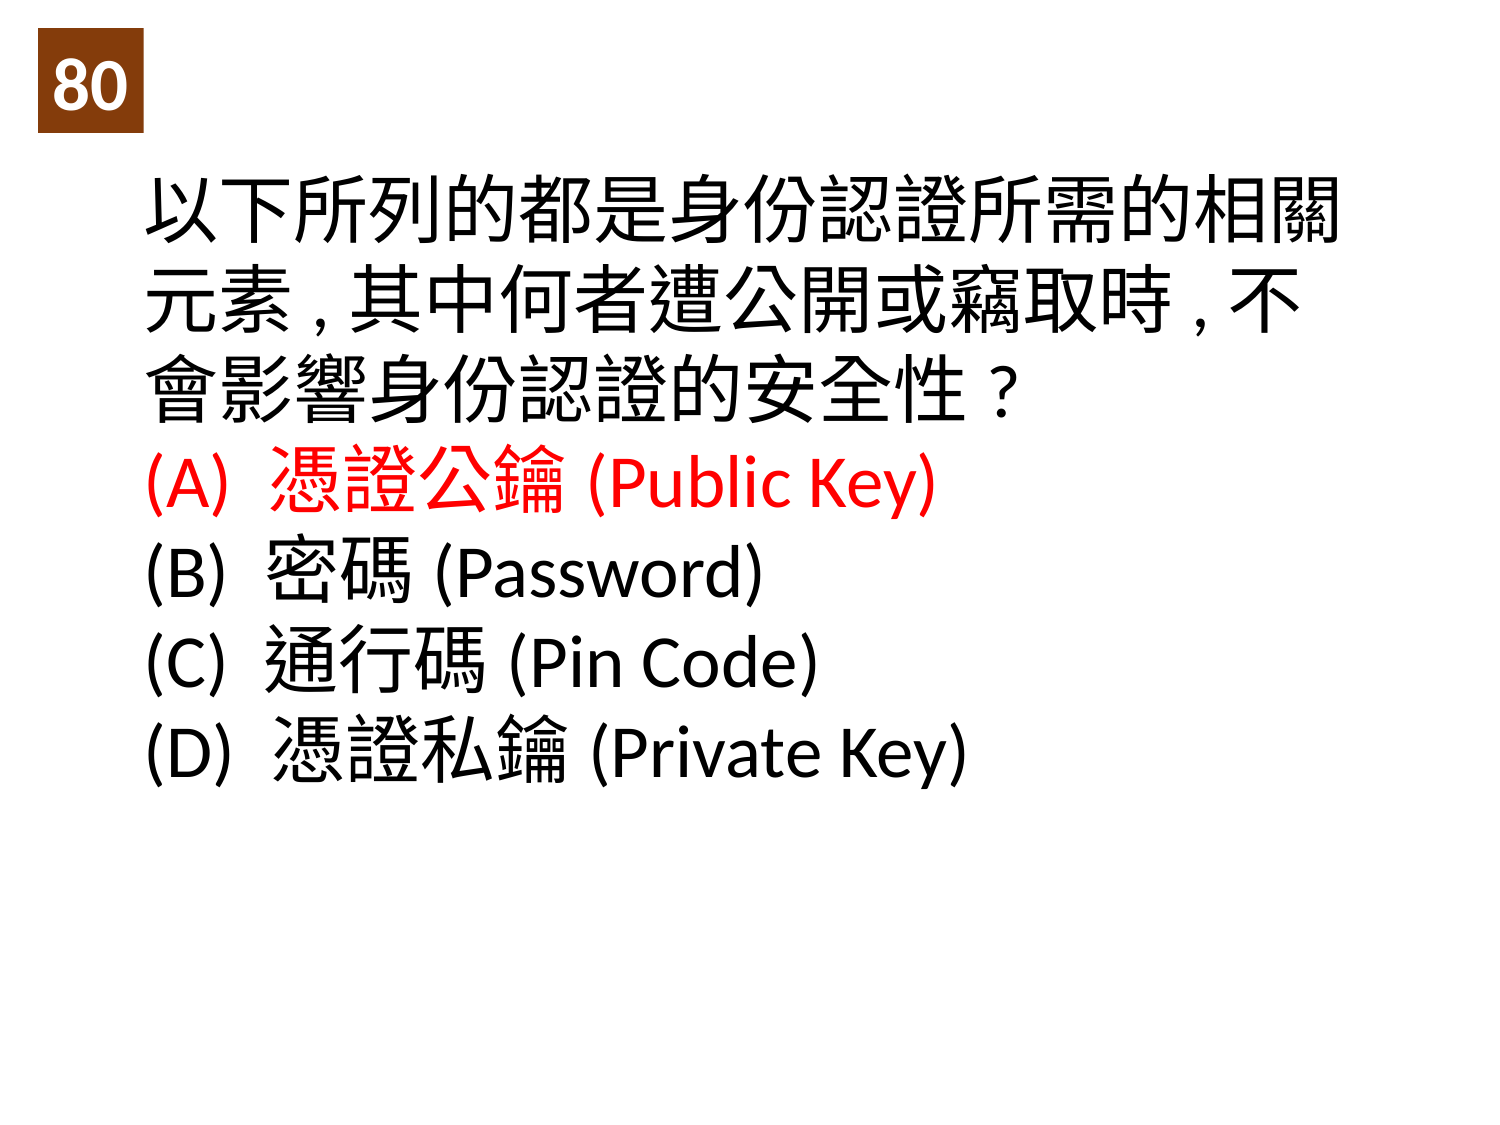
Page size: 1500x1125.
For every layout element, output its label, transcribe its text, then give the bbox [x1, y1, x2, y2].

text_box 以下所列的都是身份認證所需的相關元素,其中何者遭公開或竊取時,不會影響身份認證的安全性? (A) 憑證公鑰(Public Key) (B) 密碼(Password) (C) 通行碼(Pin Code) (D) 憑證私鑰(Private Key) [128, 155, 1372, 800]
text_box 80 [38, 28, 144, 133]
